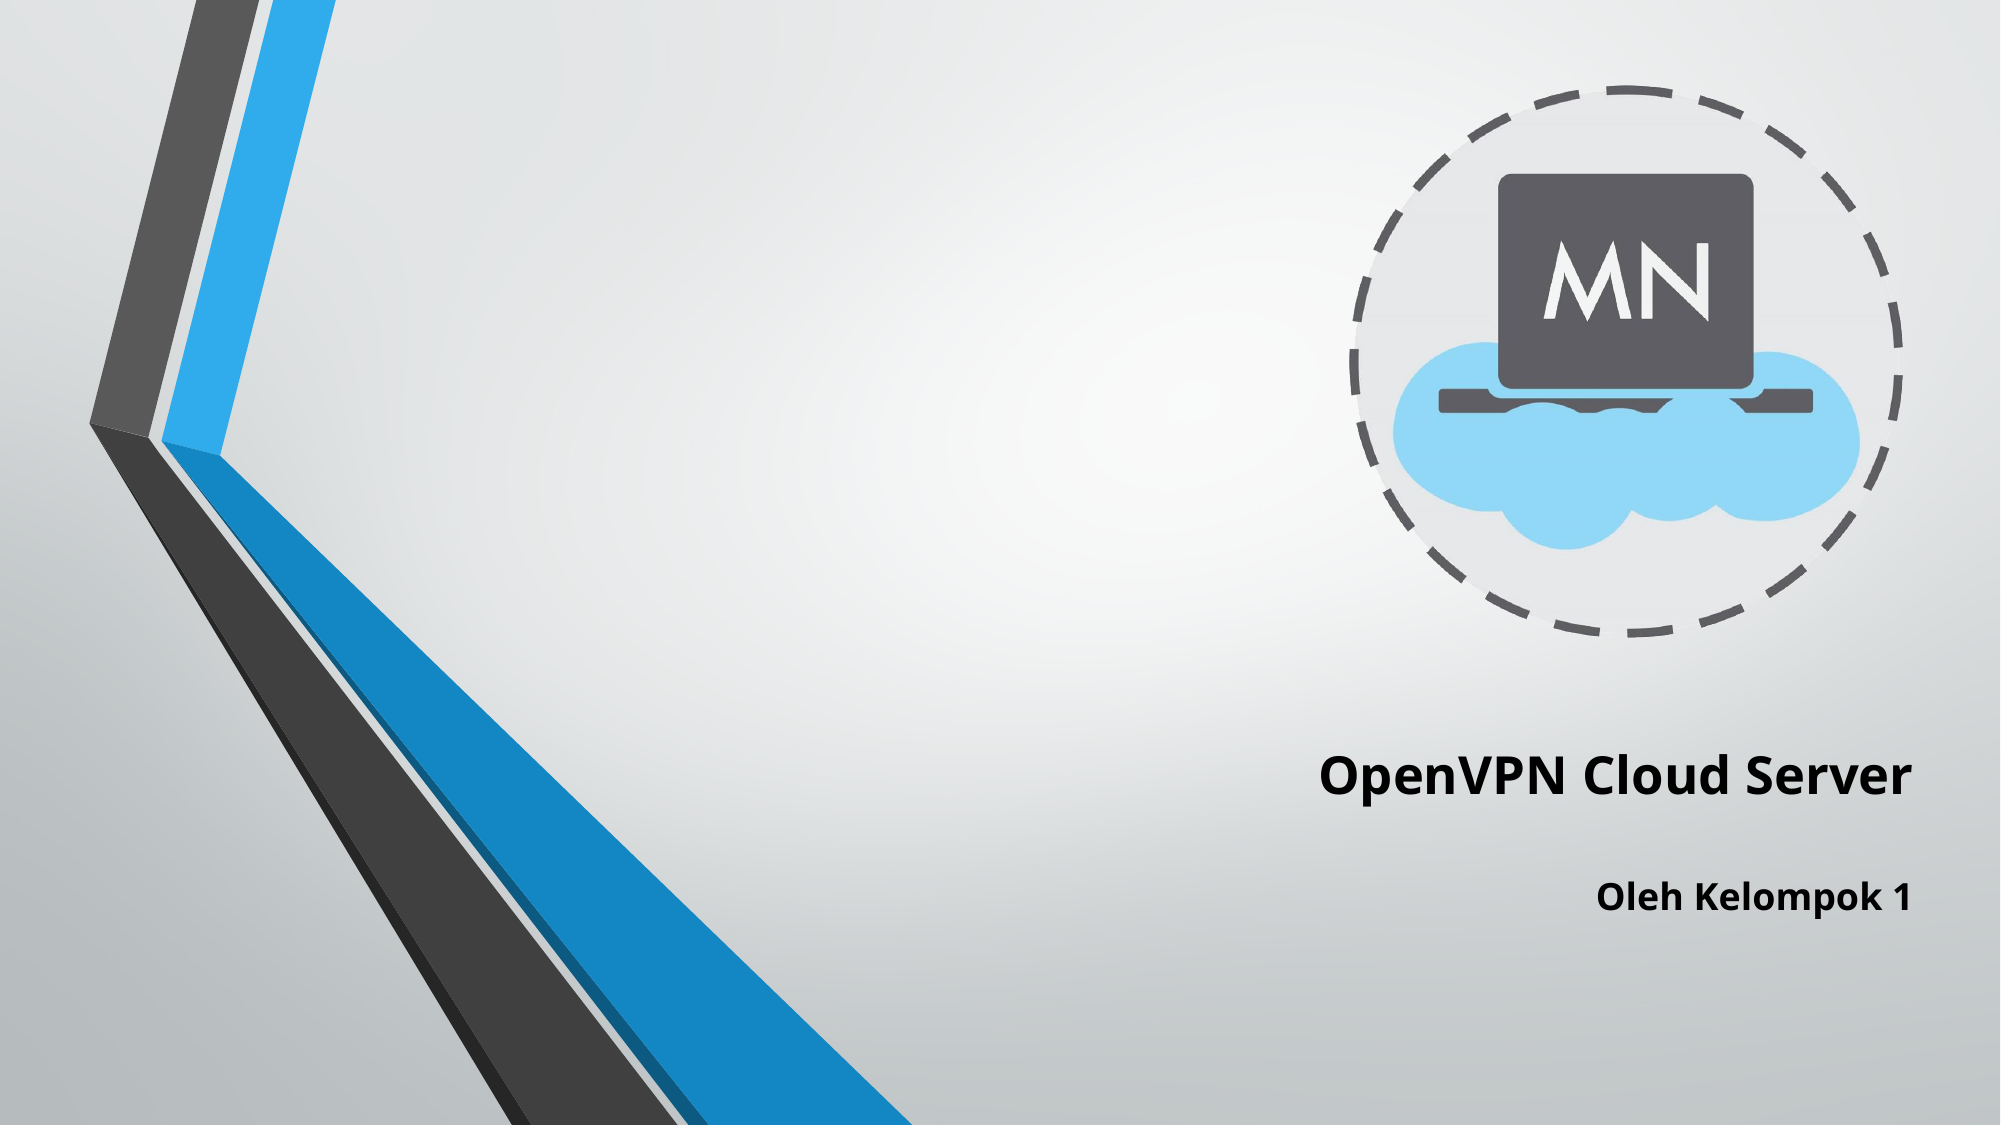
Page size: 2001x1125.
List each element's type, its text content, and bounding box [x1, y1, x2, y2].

subtitle Oleh Kelompok 1 [879, 865, 1930, 985]
title OpenVPN Cloud Server [616, 734, 1930, 866]
picture [1349, 85, 1903, 639]
